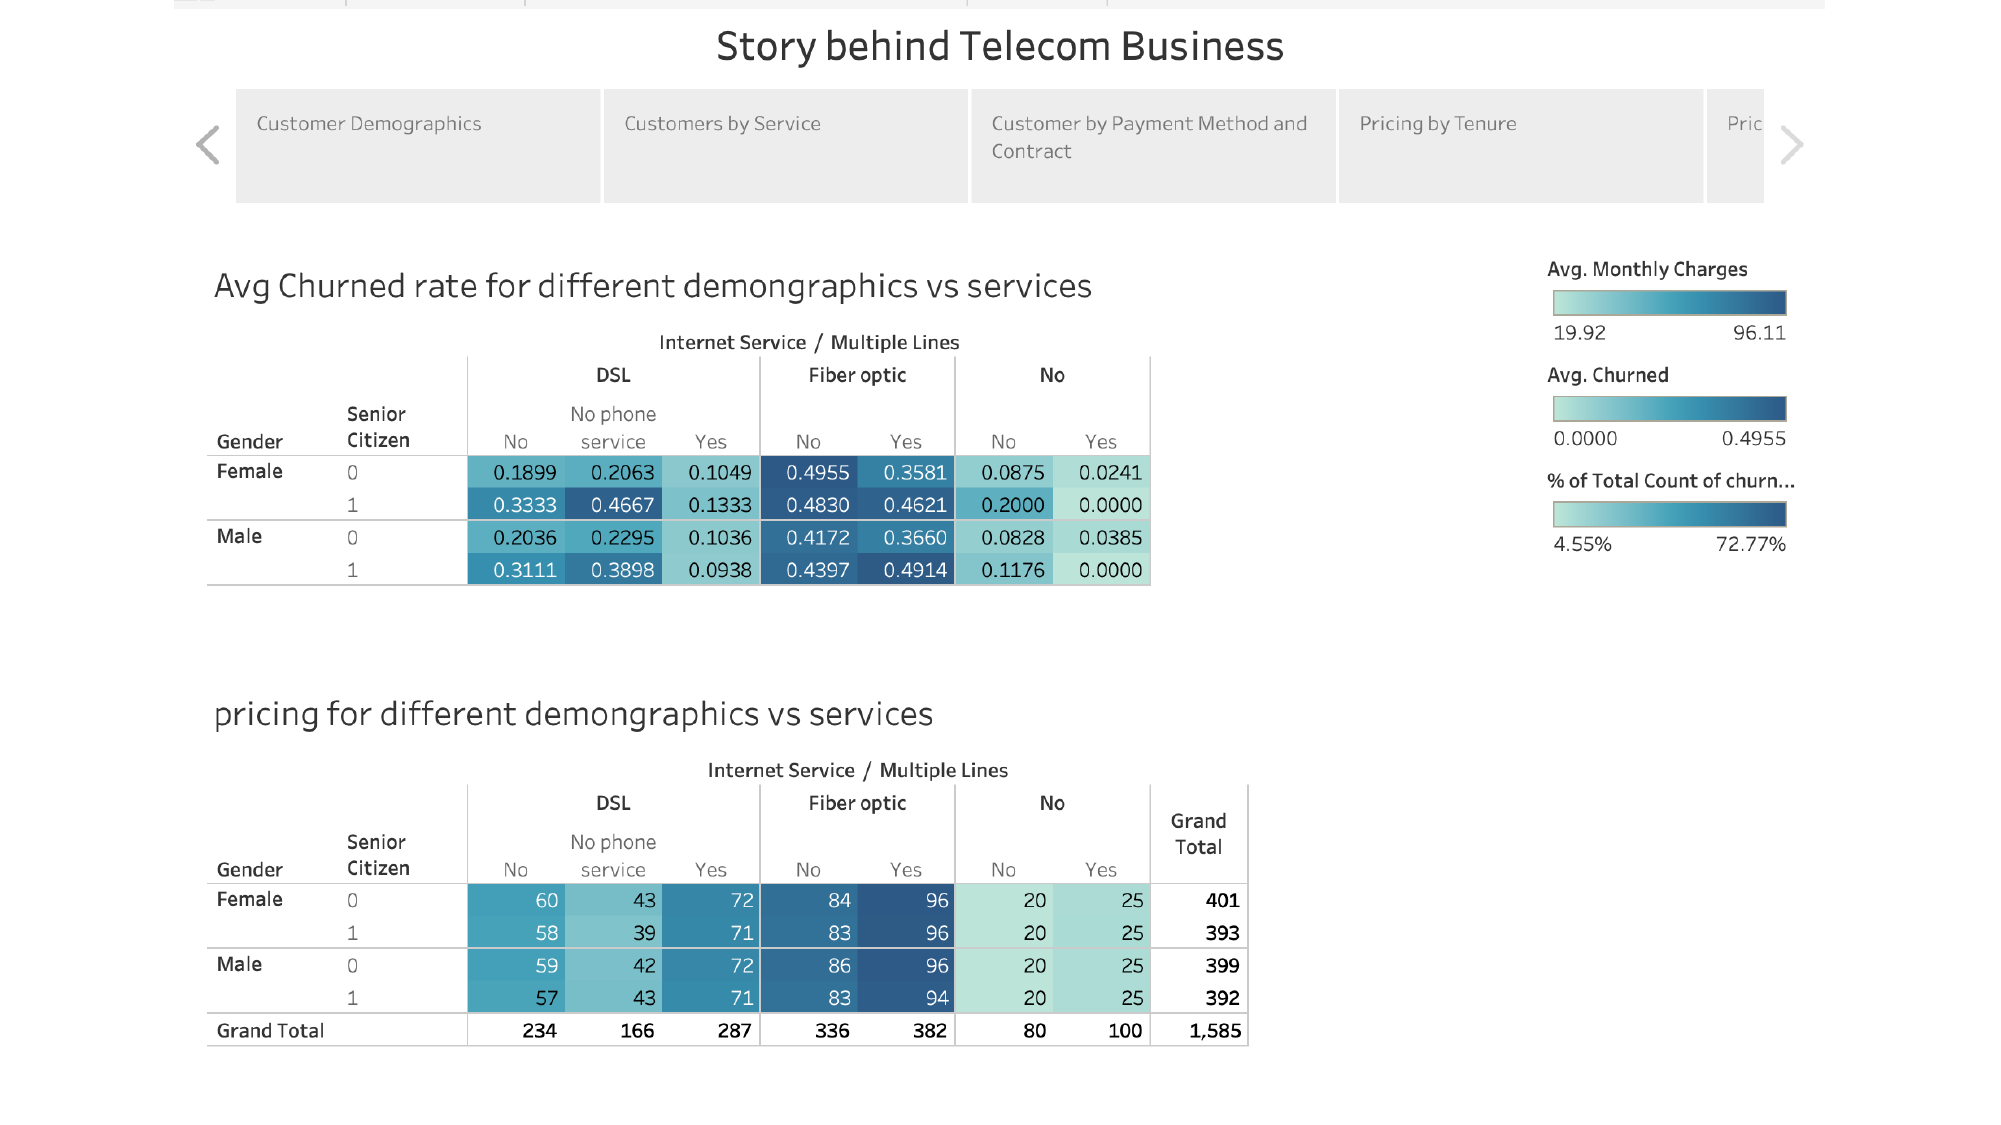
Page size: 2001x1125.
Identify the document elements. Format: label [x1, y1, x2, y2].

picture [174, 0, 1825, 1125]
